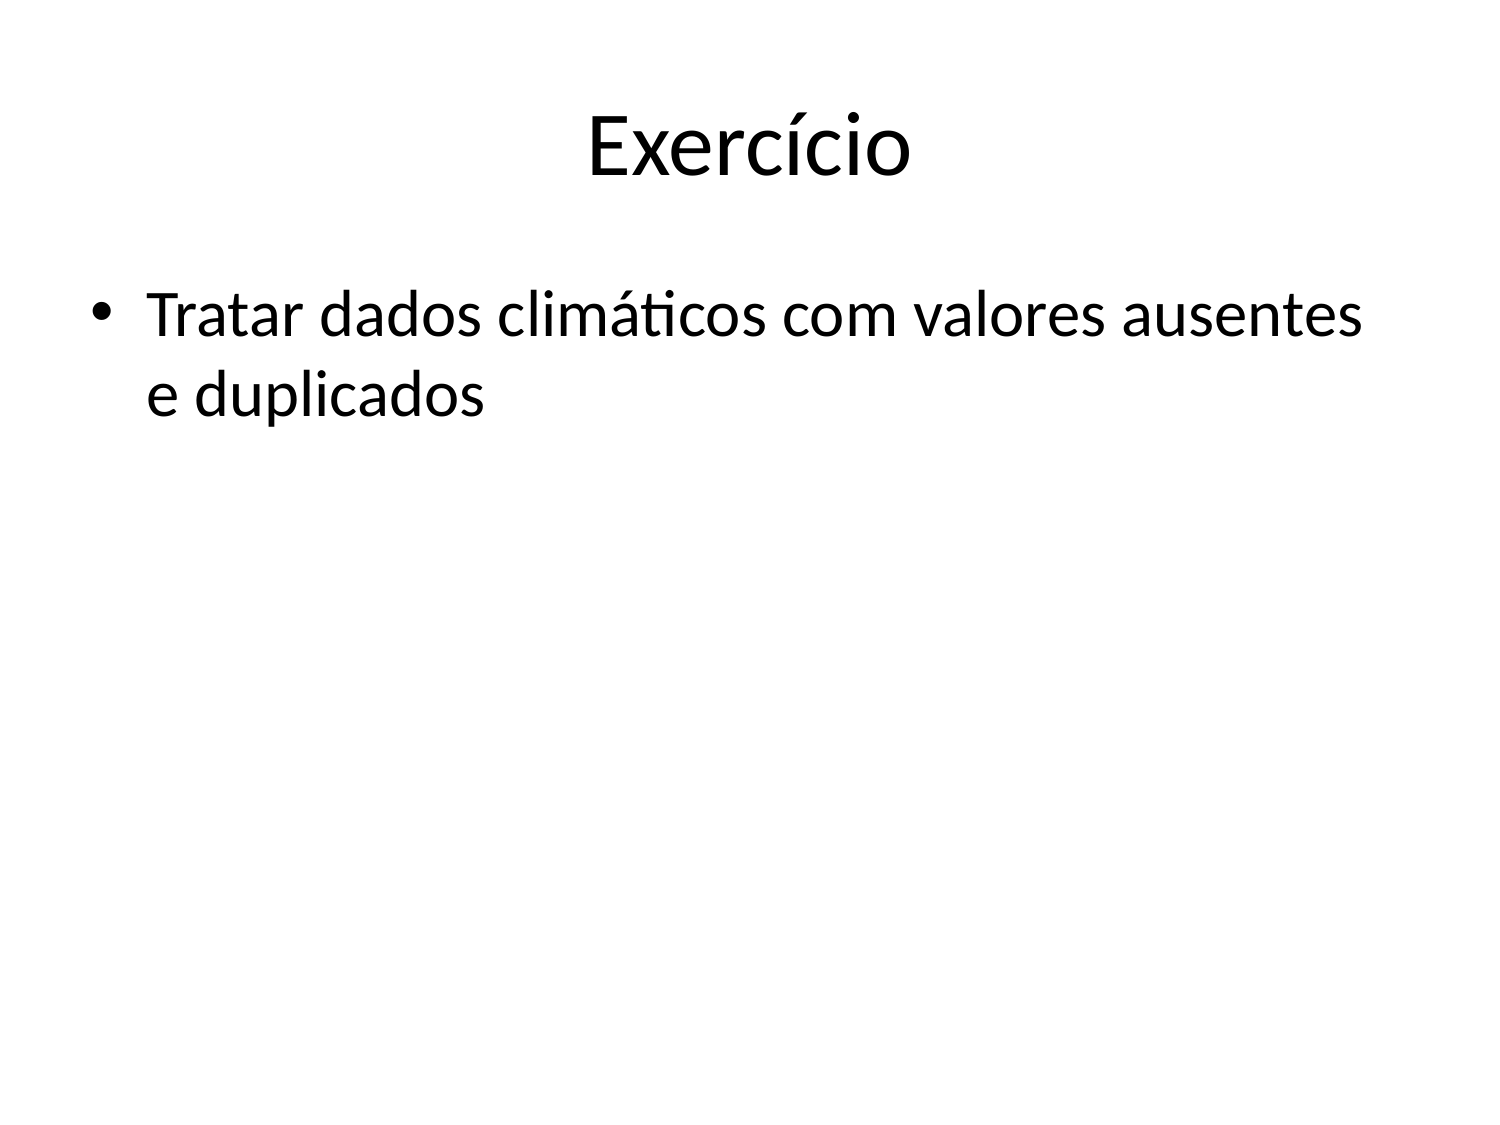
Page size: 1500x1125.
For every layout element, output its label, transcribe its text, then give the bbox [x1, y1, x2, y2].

list Tratar dados climáticos com valores ausentes e duplicados [75, 262, 1425, 1005]
title Exercício [75, 45, 1425, 233]
